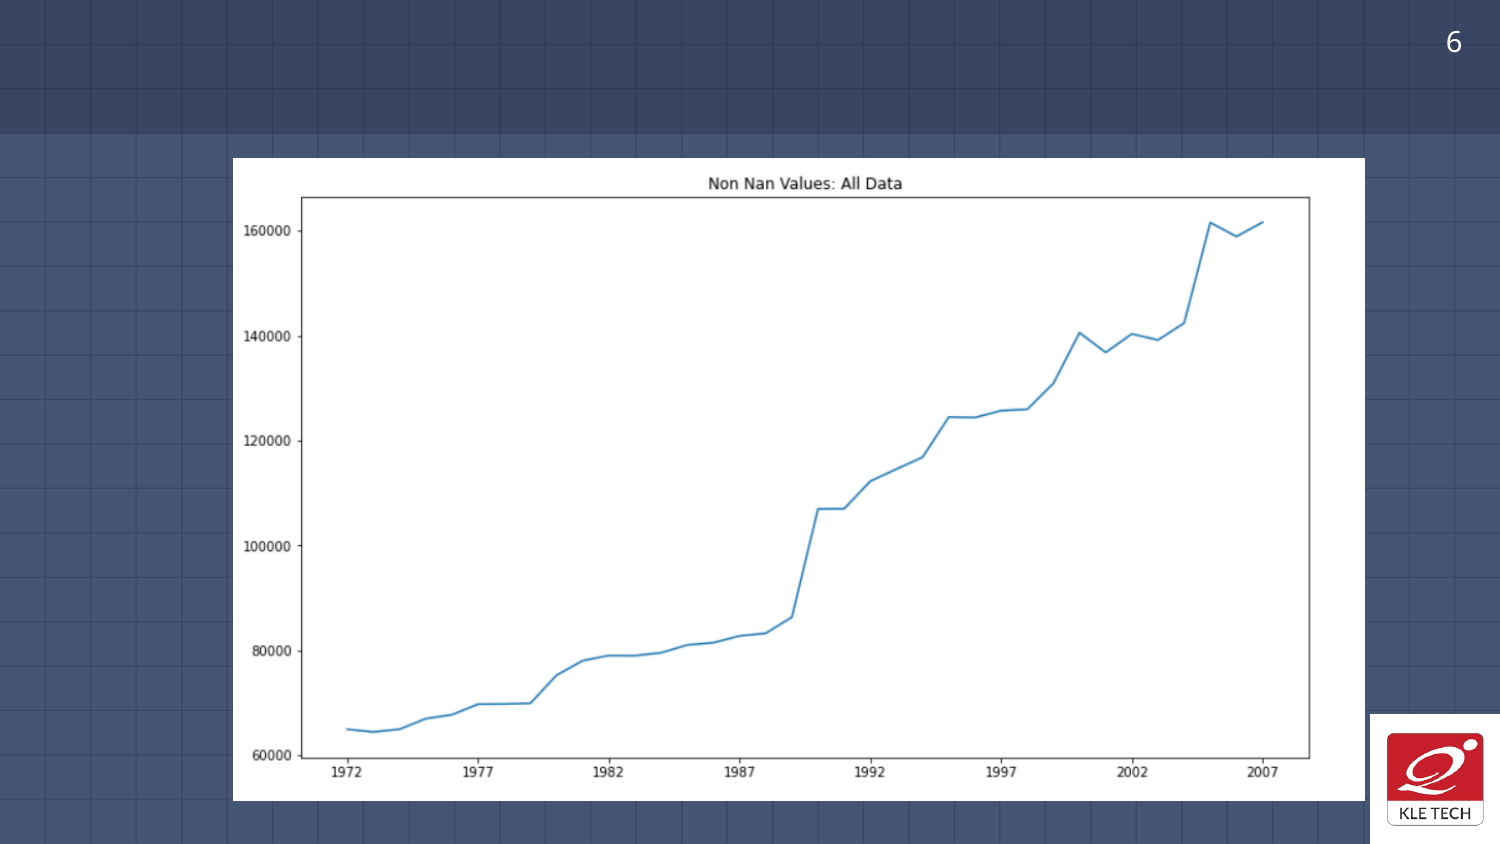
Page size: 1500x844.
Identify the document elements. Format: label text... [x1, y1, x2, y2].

slide_number 6 [1408, 0, 1500, 88]
picture [233, 158, 1366, 801]
picture [1370, 713, 1500, 844]
